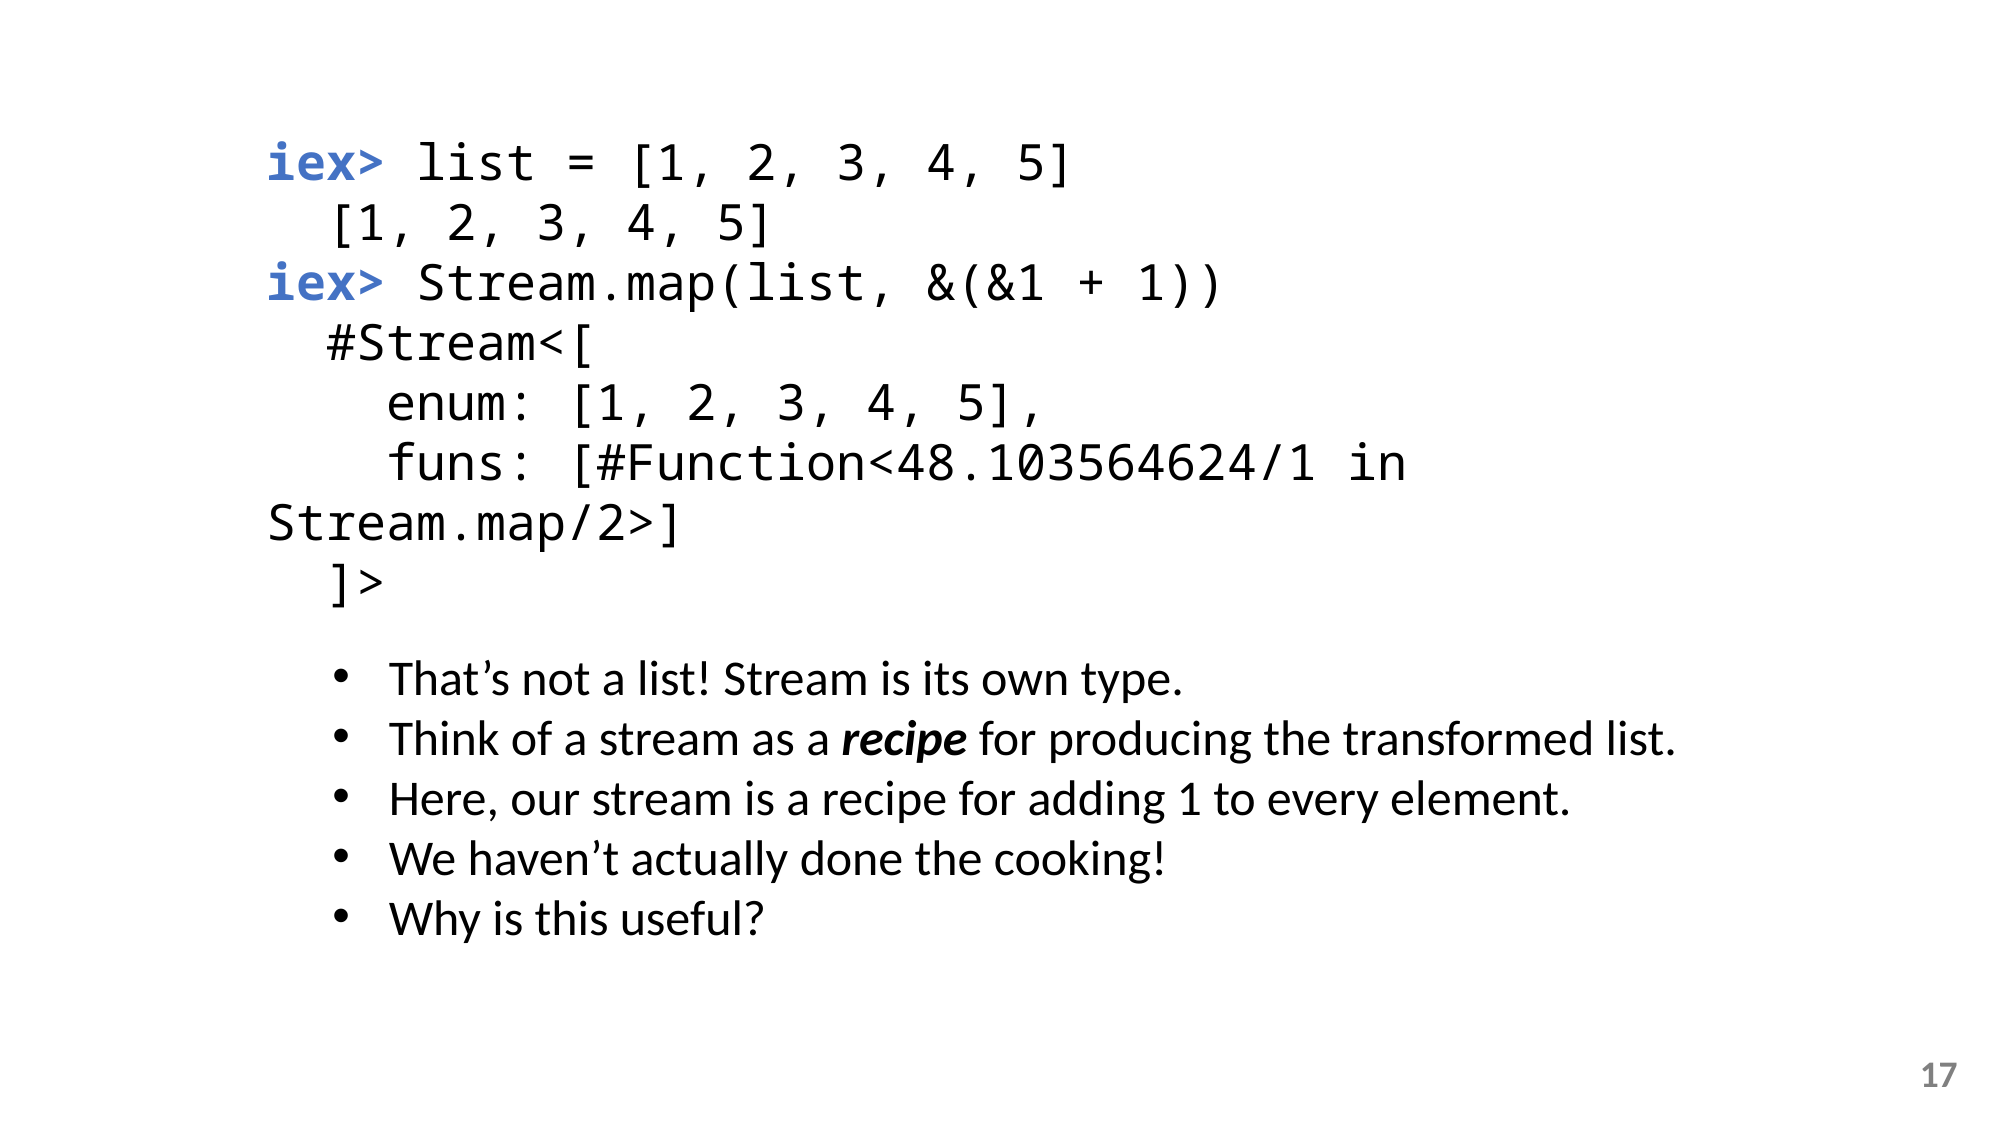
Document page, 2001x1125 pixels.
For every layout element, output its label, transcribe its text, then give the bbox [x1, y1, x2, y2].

text_box iex> list = [1, 2, 3, 4, 5] [1, 2, 3, 4, 5] iex> Stream.map(list, &(&1 + 1)) #Stream<[ enum: [1, 2, 3, 4, 5], funs: [#Function<48.103564624/1 in Stream.map/2>] ]> [251, 123, 1812, 618]
text_box That’s not a list! Stream is its own type. Think of a stream as a recipe for producing the transformed list. Here, our stream is a recipe for adding 1 to every element. We haven’t actually done the cooking! Why is this useful? [317, 638, 1746, 953]
slide_number 17 [1522, 1042, 1973, 1103]
